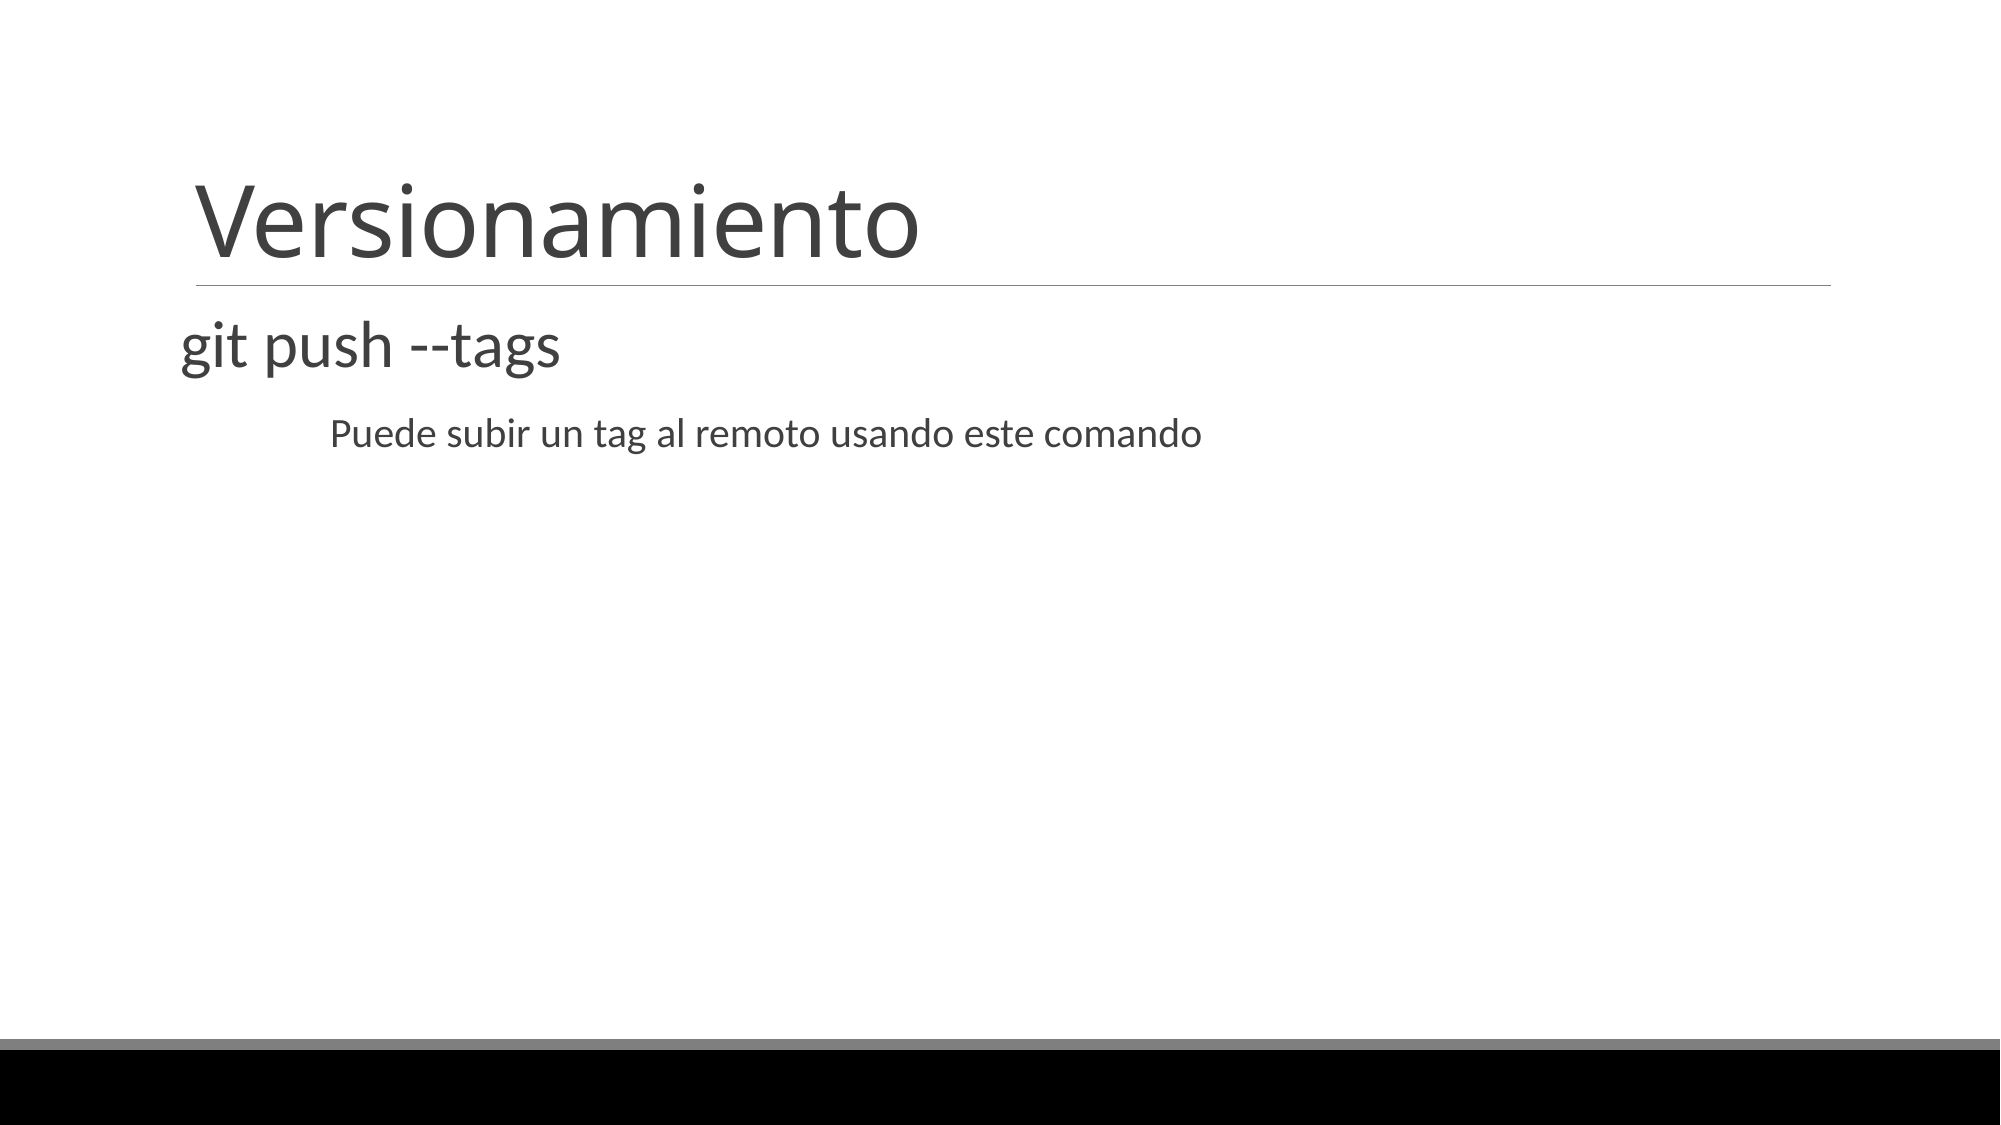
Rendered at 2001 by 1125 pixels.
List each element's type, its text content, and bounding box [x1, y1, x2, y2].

title Versionamiento [180, 47, 1830, 285]
list git push --tags Puede subir un tag al remoto usando este comando [180, 302, 1830, 963]
